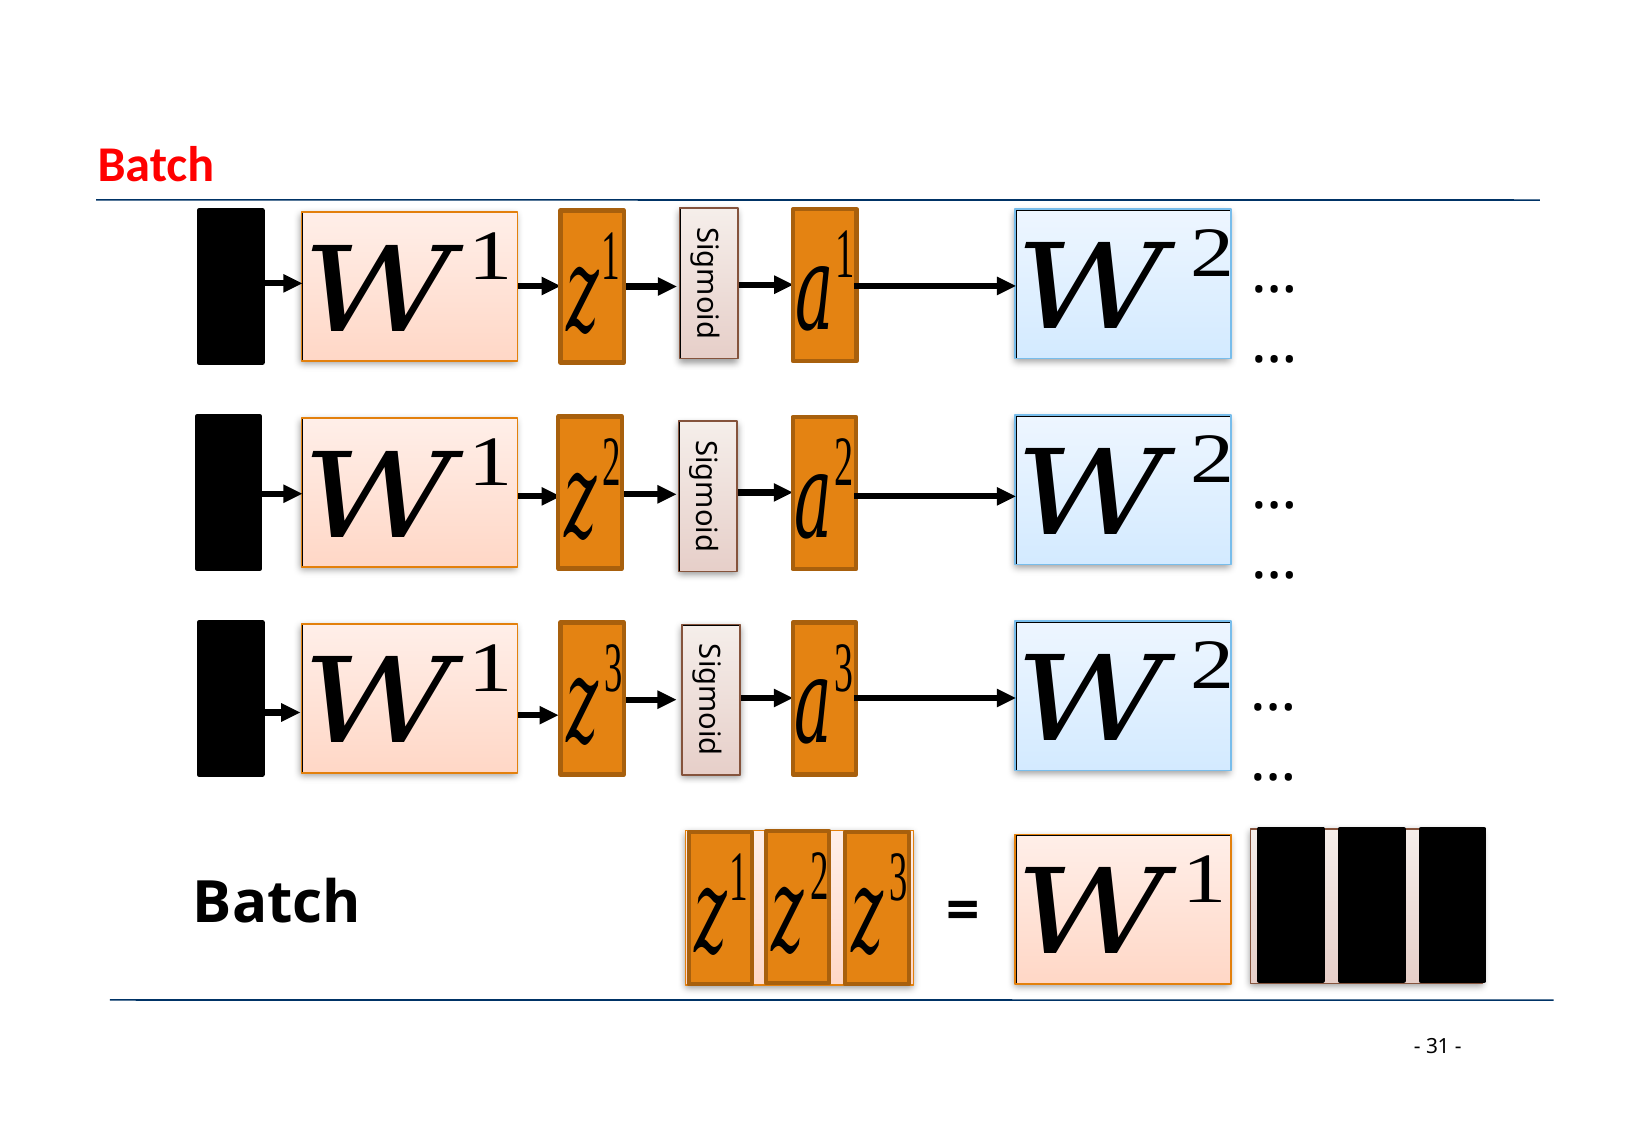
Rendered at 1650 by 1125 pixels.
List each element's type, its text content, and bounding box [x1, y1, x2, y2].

text_box Batch [178, 856, 475, 942]
text_box …… [1235, 644, 1357, 800]
title Batch [82, 124, 1238, 198]
text_box Sigmoid [678, 420, 738, 572]
text_box [1250, 828, 1483, 984]
text_box …… [1236, 227, 1358, 382]
text_box Sigmoid [681, 624, 741, 776]
text_box [754, 830, 843, 986]
text_box Sigmoid [679, 207, 739, 359]
text_box = [906, 864, 1020, 950]
text_box …… [1236, 442, 1358, 598]
